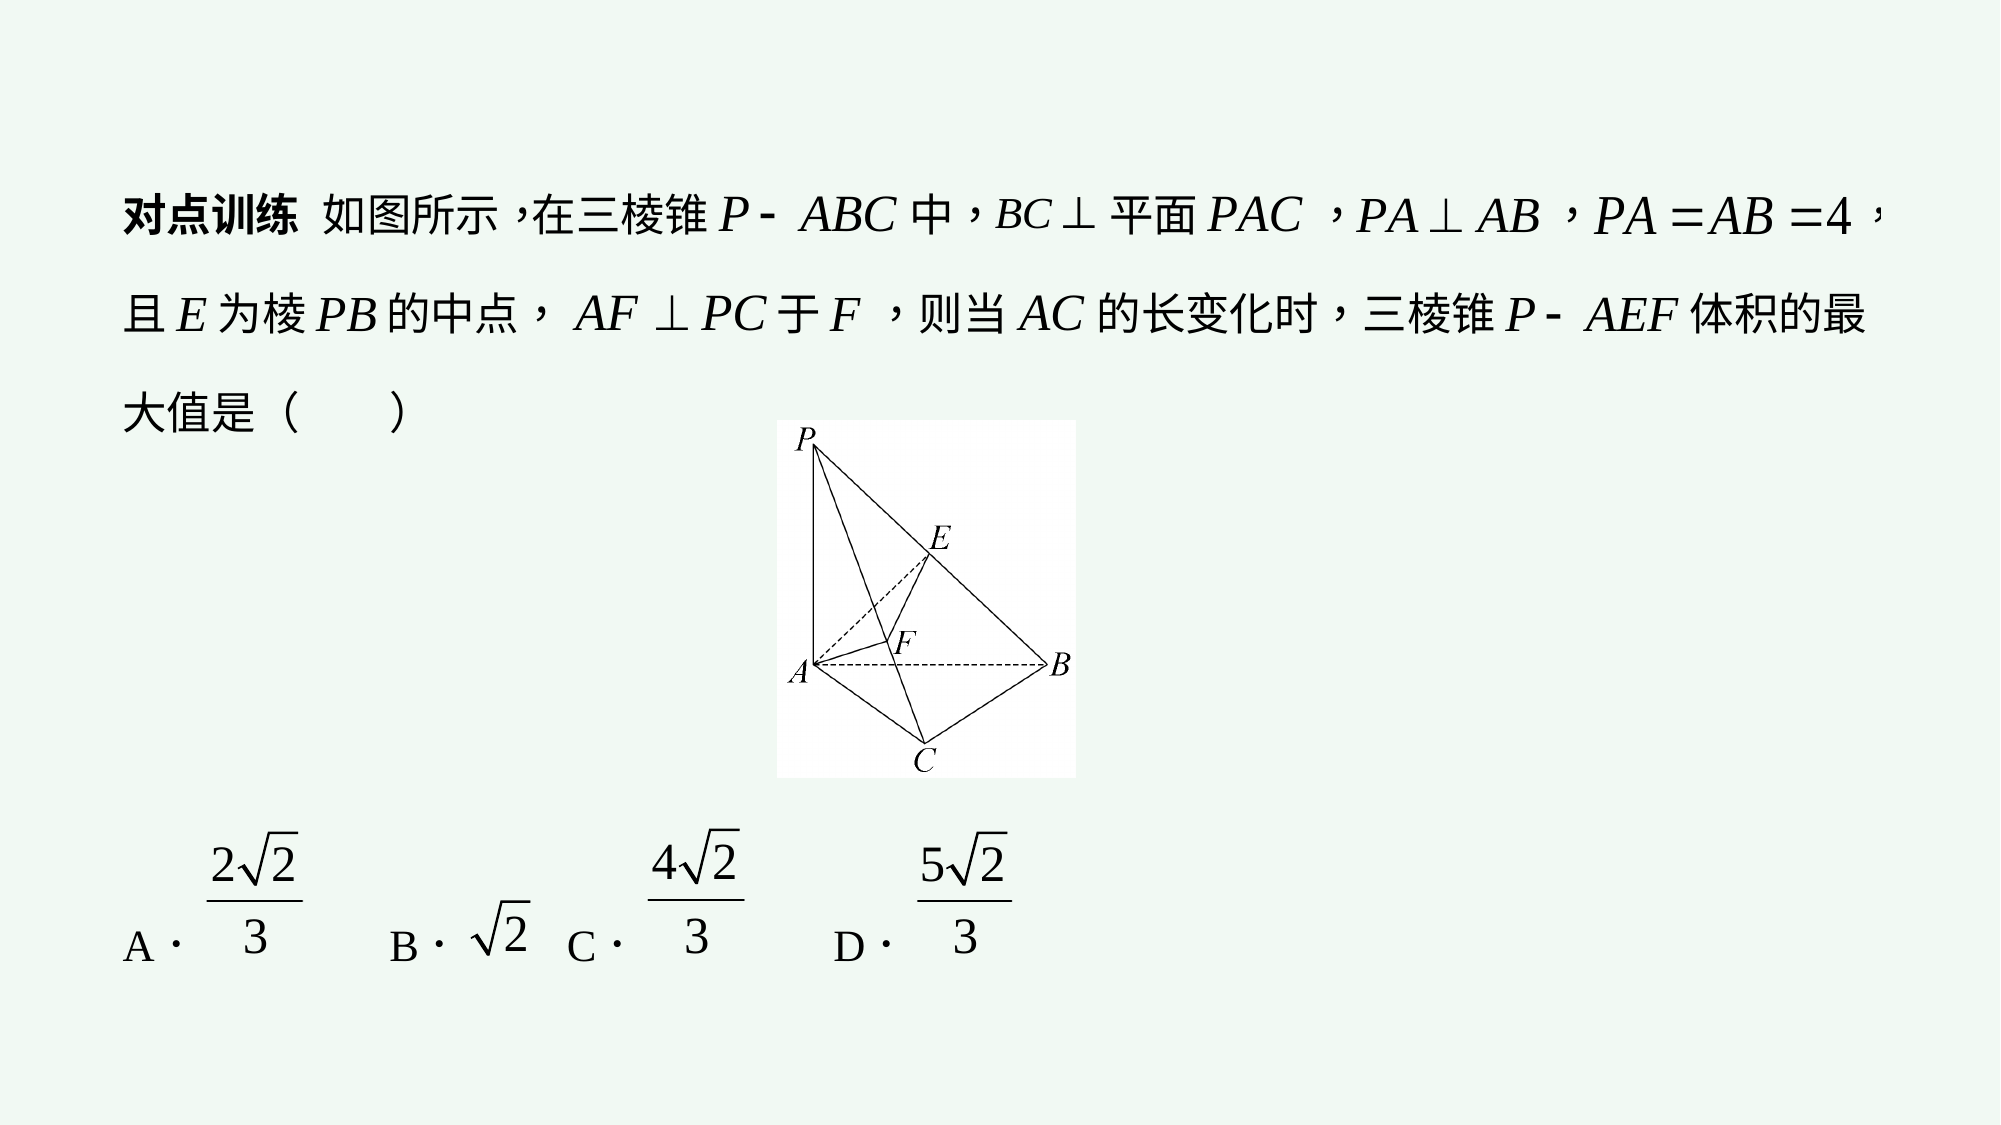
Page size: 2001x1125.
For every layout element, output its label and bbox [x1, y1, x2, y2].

picture [777, 420, 1076, 778]
text_box [122, 164, 1881, 1000]
